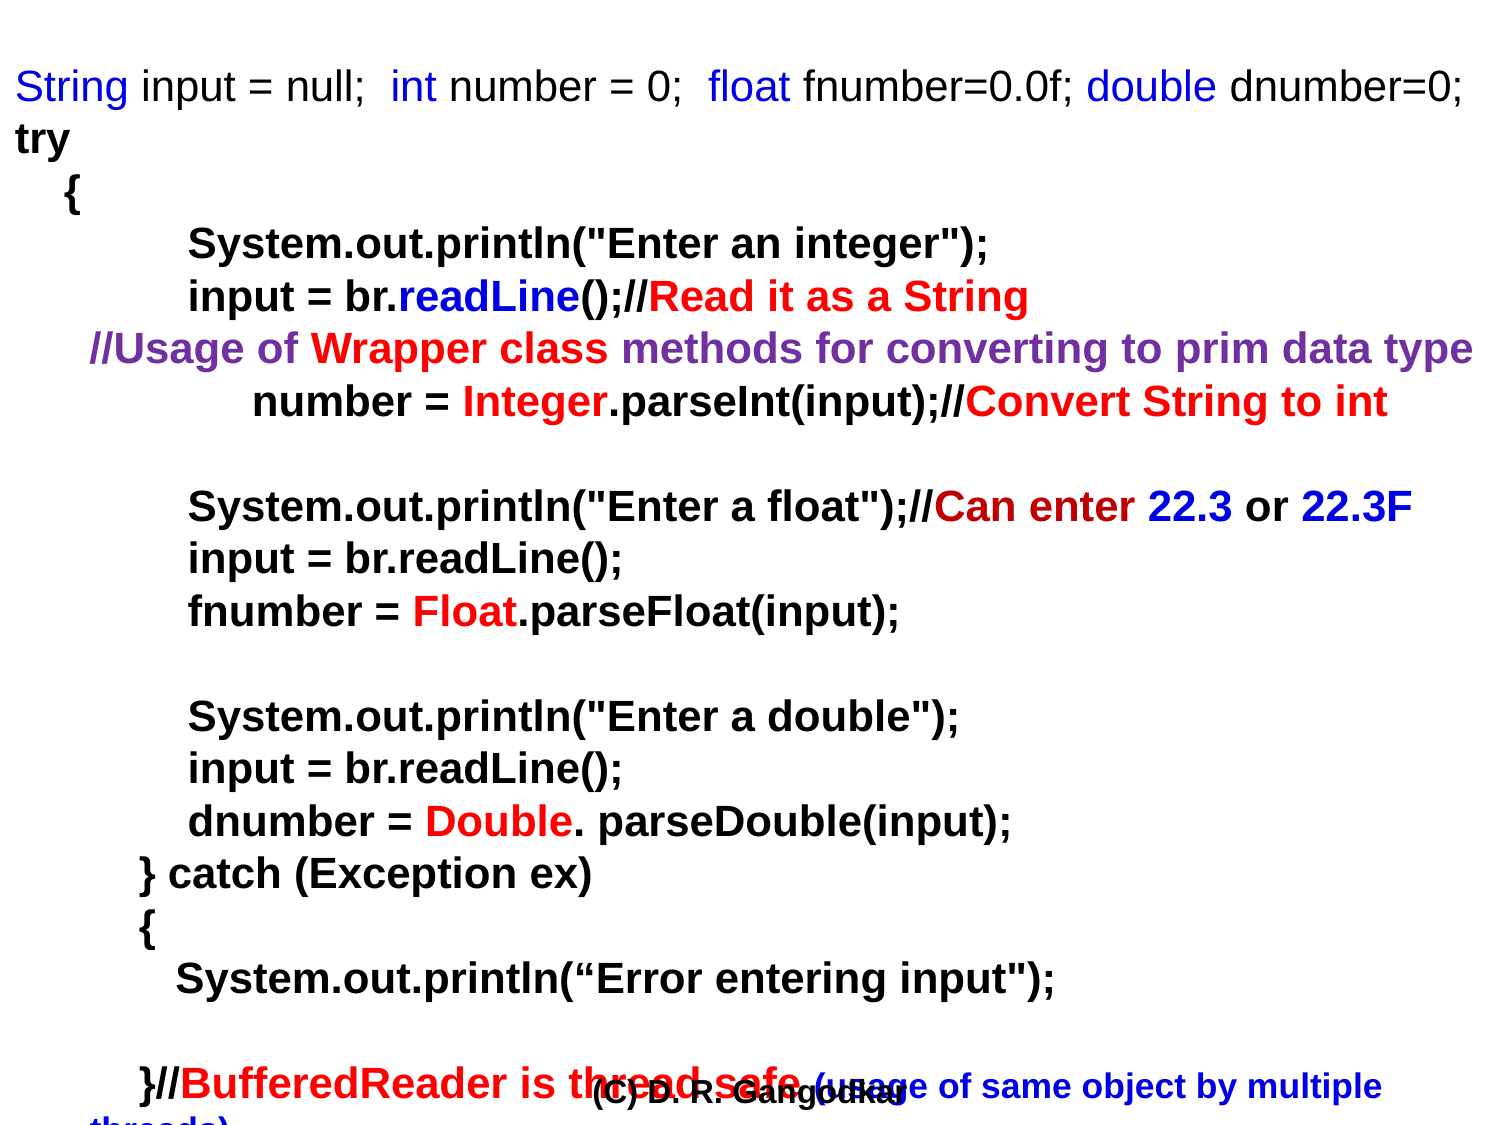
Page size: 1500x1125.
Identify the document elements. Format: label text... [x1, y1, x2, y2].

text_box String input = null; int number = 0; float fnumber=0.0f; double dnumber=0; try { System.out.println("Enter an integer"); input = br.readLine();//Read it as a String //Usage of Wrapper class methods for converting to prim data type number = Integer.parseInt(input);//Convert String to int System.out.println("Enter a float");//Can enter 22.3 or 22.3F input = br.readLine(); fnumber = Float.parseFloat(input); System.out.println("Enter a double"); input = br.readLine(); dnumber = Double. parseDouble(input); } catch (Exception ex) { System.out.println(“Error entering input"); }//BufferedReader is thread safe (usage of same object by multiple threads) }}//End of main method class [0, 0, 1500, 1125]
footer (C) D. R. Gangodkar [512, 1062, 988, 1113]
